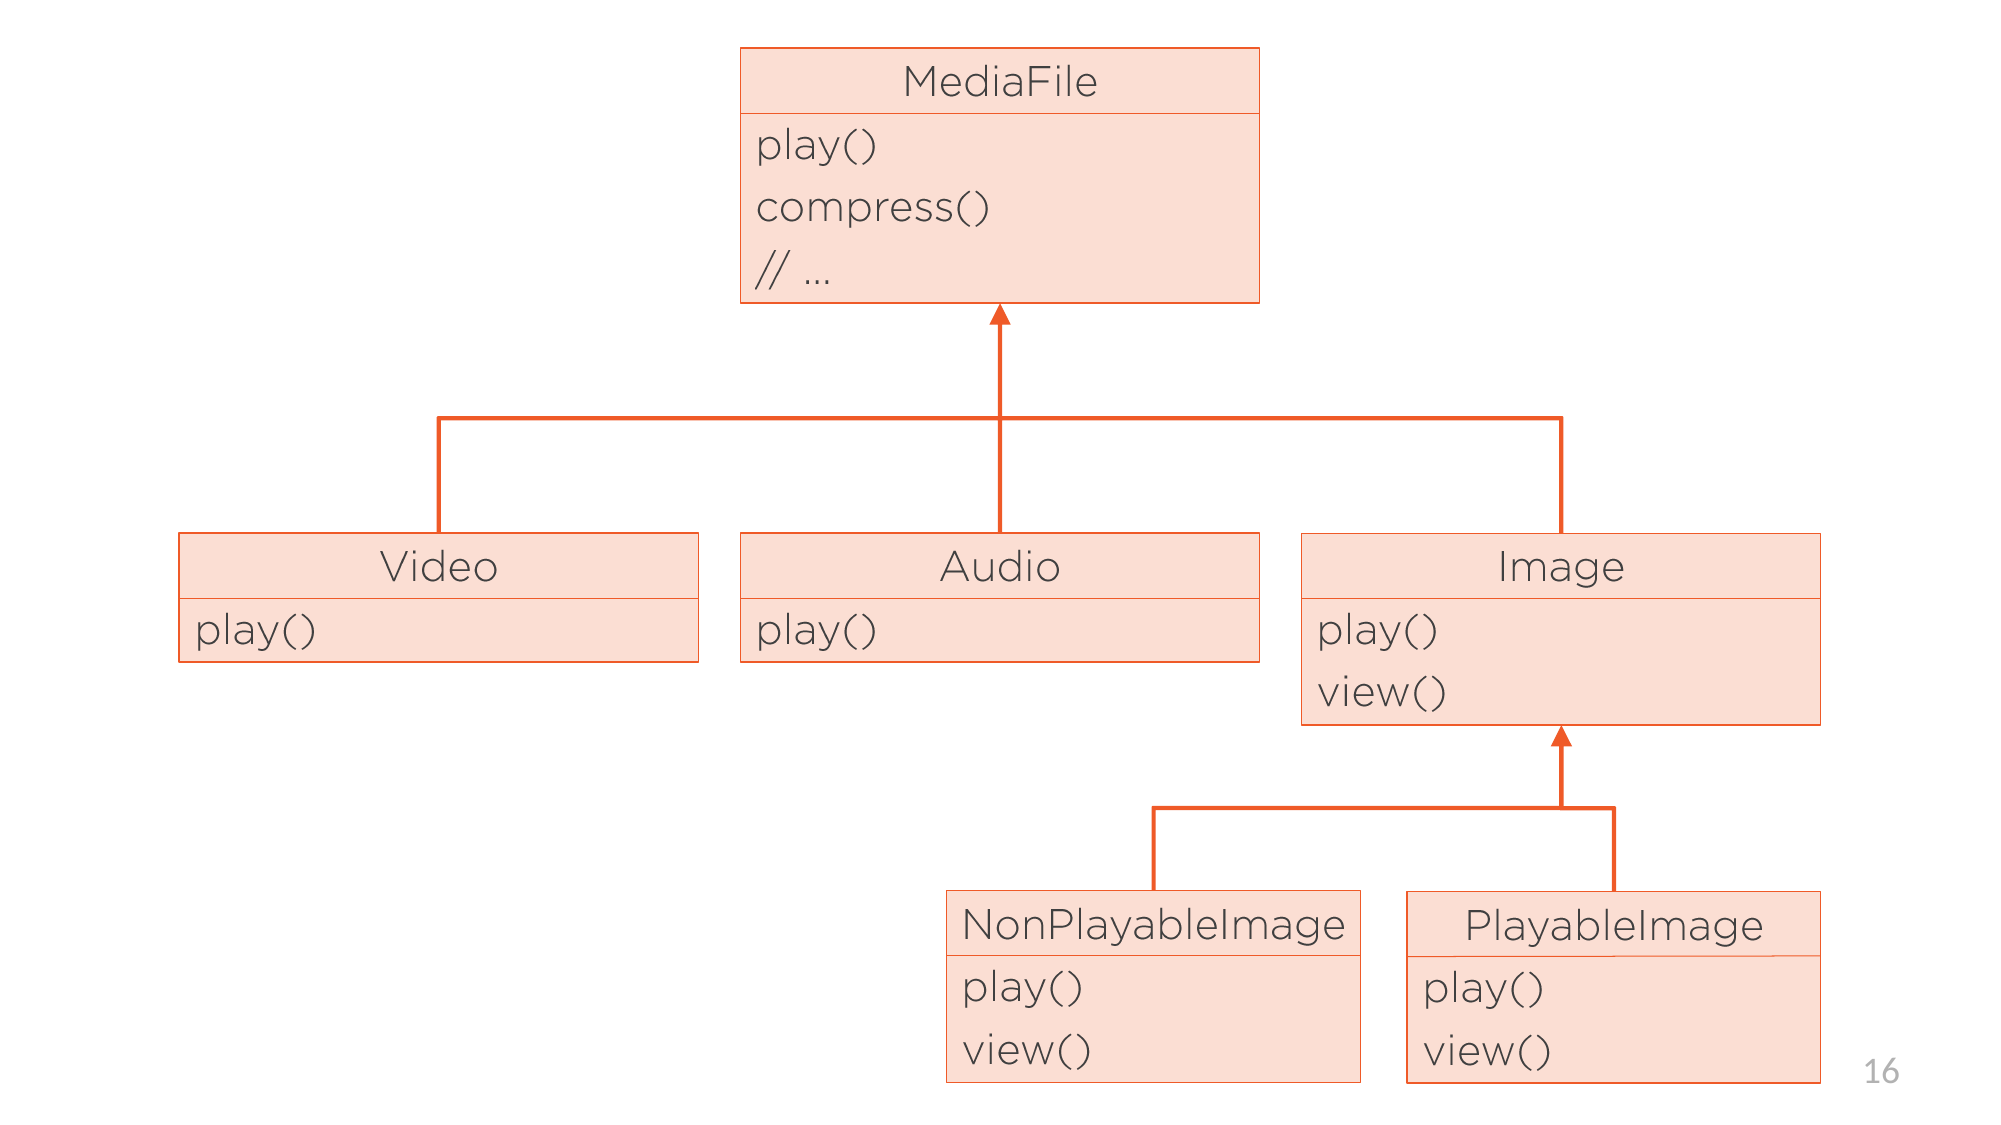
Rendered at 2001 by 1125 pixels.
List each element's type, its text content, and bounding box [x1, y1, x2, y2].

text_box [1151, 724, 1822, 1085]
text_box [1300, 532, 1822, 724]
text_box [739, 47, 1261, 305]
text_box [739, 532, 1261, 664]
slide_number 16 [1440, 1046, 1900, 1103]
text_box [436, 311, 1564, 530]
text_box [178, 532, 700, 664]
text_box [945, 889, 1146, 1084]
